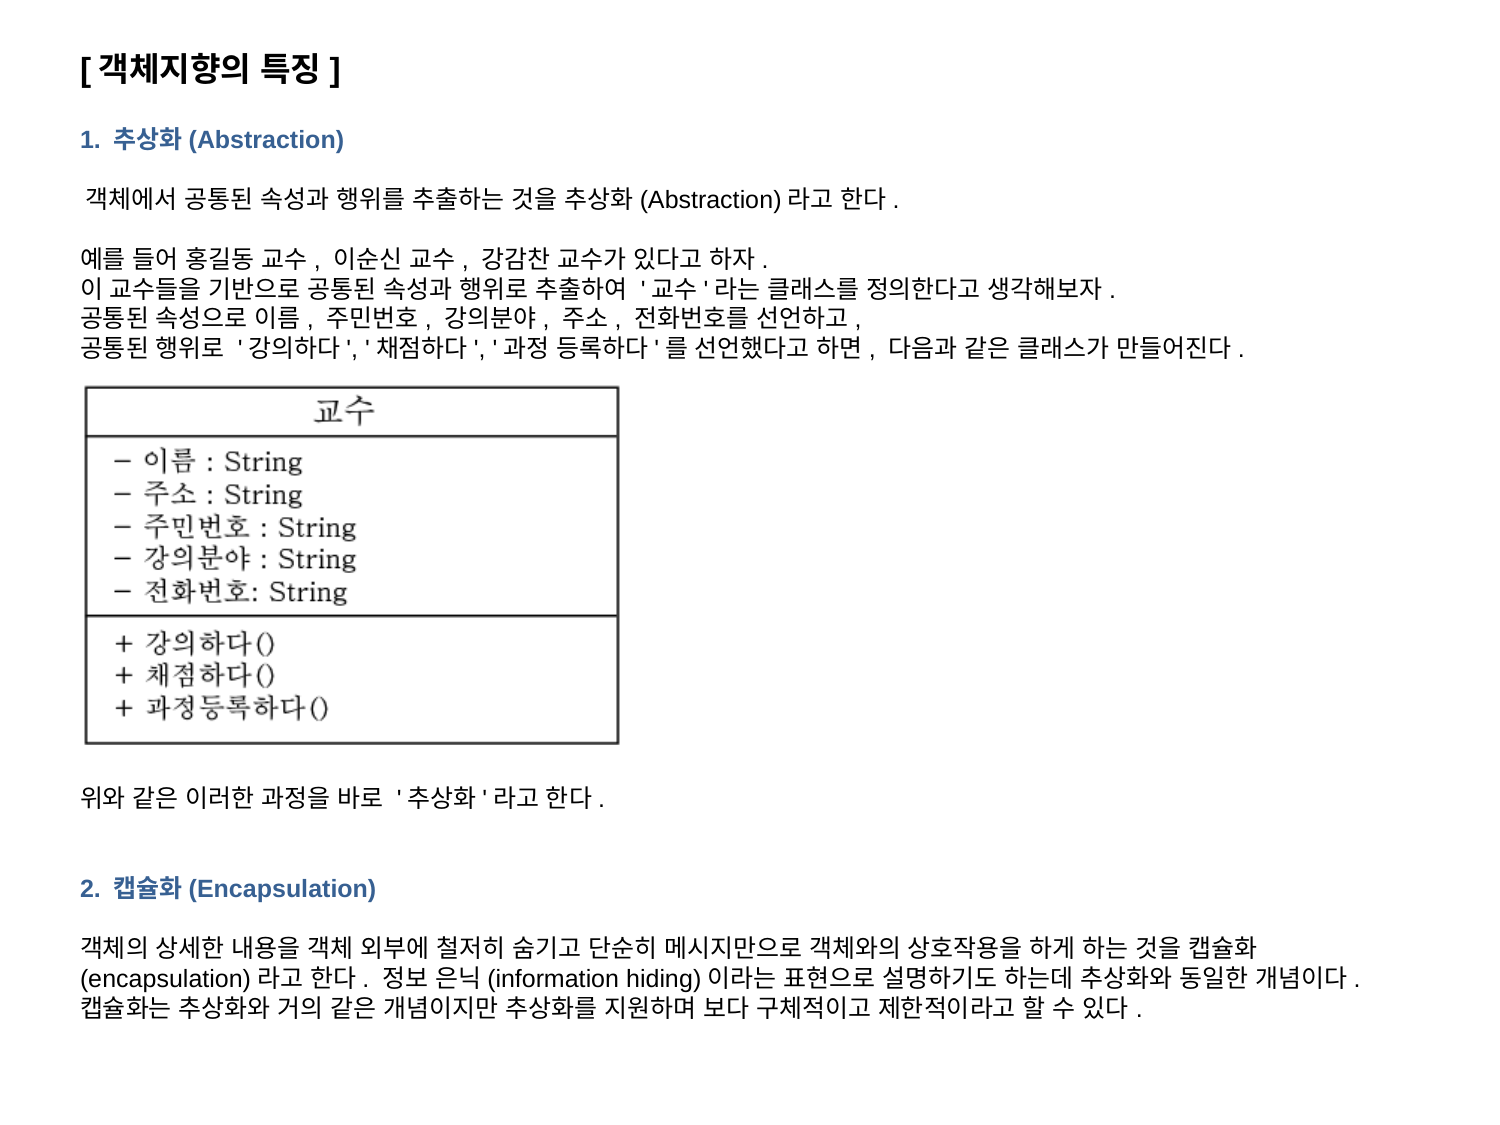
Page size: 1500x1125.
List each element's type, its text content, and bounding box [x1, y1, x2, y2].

picture [77, 385, 621, 746]
text_box [객체지향의 특징] 1. 추상화(Abstraction) ​​객체에서 공통된 속성과 행위를 추출하는 것을 추상화(Abstraction)라고 한다. 예를 들어 홍길동 교수, 이순신 교수, 강감찬 교수가 있다고 하자. 이 교수들을 기반으로 공통된 속성과 행위로 추출하여 '교수'라는 클래스를 정의한다고 생각해보자. 공통된 속성으로 이름, 주민번호, 강의분야, 주소, 전화번호를 선언하고, 공통된 행위로 '강의하다', '채점하다', '과정 등록하다'를 선언했다고 하면, 다음과 같은 클래스가 만들어진다. 위와 같은 이러한 과정을 바로 '추상화'라고 한다. 2. 캡슐화(Encapsulation) 객체의 상세한 내용을 객체 외부에 철저히 숨기고 단순히 메시지만으로 객체와의 상호작용을 하게 하는 것을 캡슐화(encapsulation)라고 한다. 정보 은닉(information hiding)이라는 표현으로 설명하기도 하는데 추상화와 동일한 개념이다. 캡슐화는 추상화와 거의 같은 개념이지만 추상화를 지원하며 보다 구체적이고 제한적이라고 할 수 있다. [64, 40, 1400, 1090]
